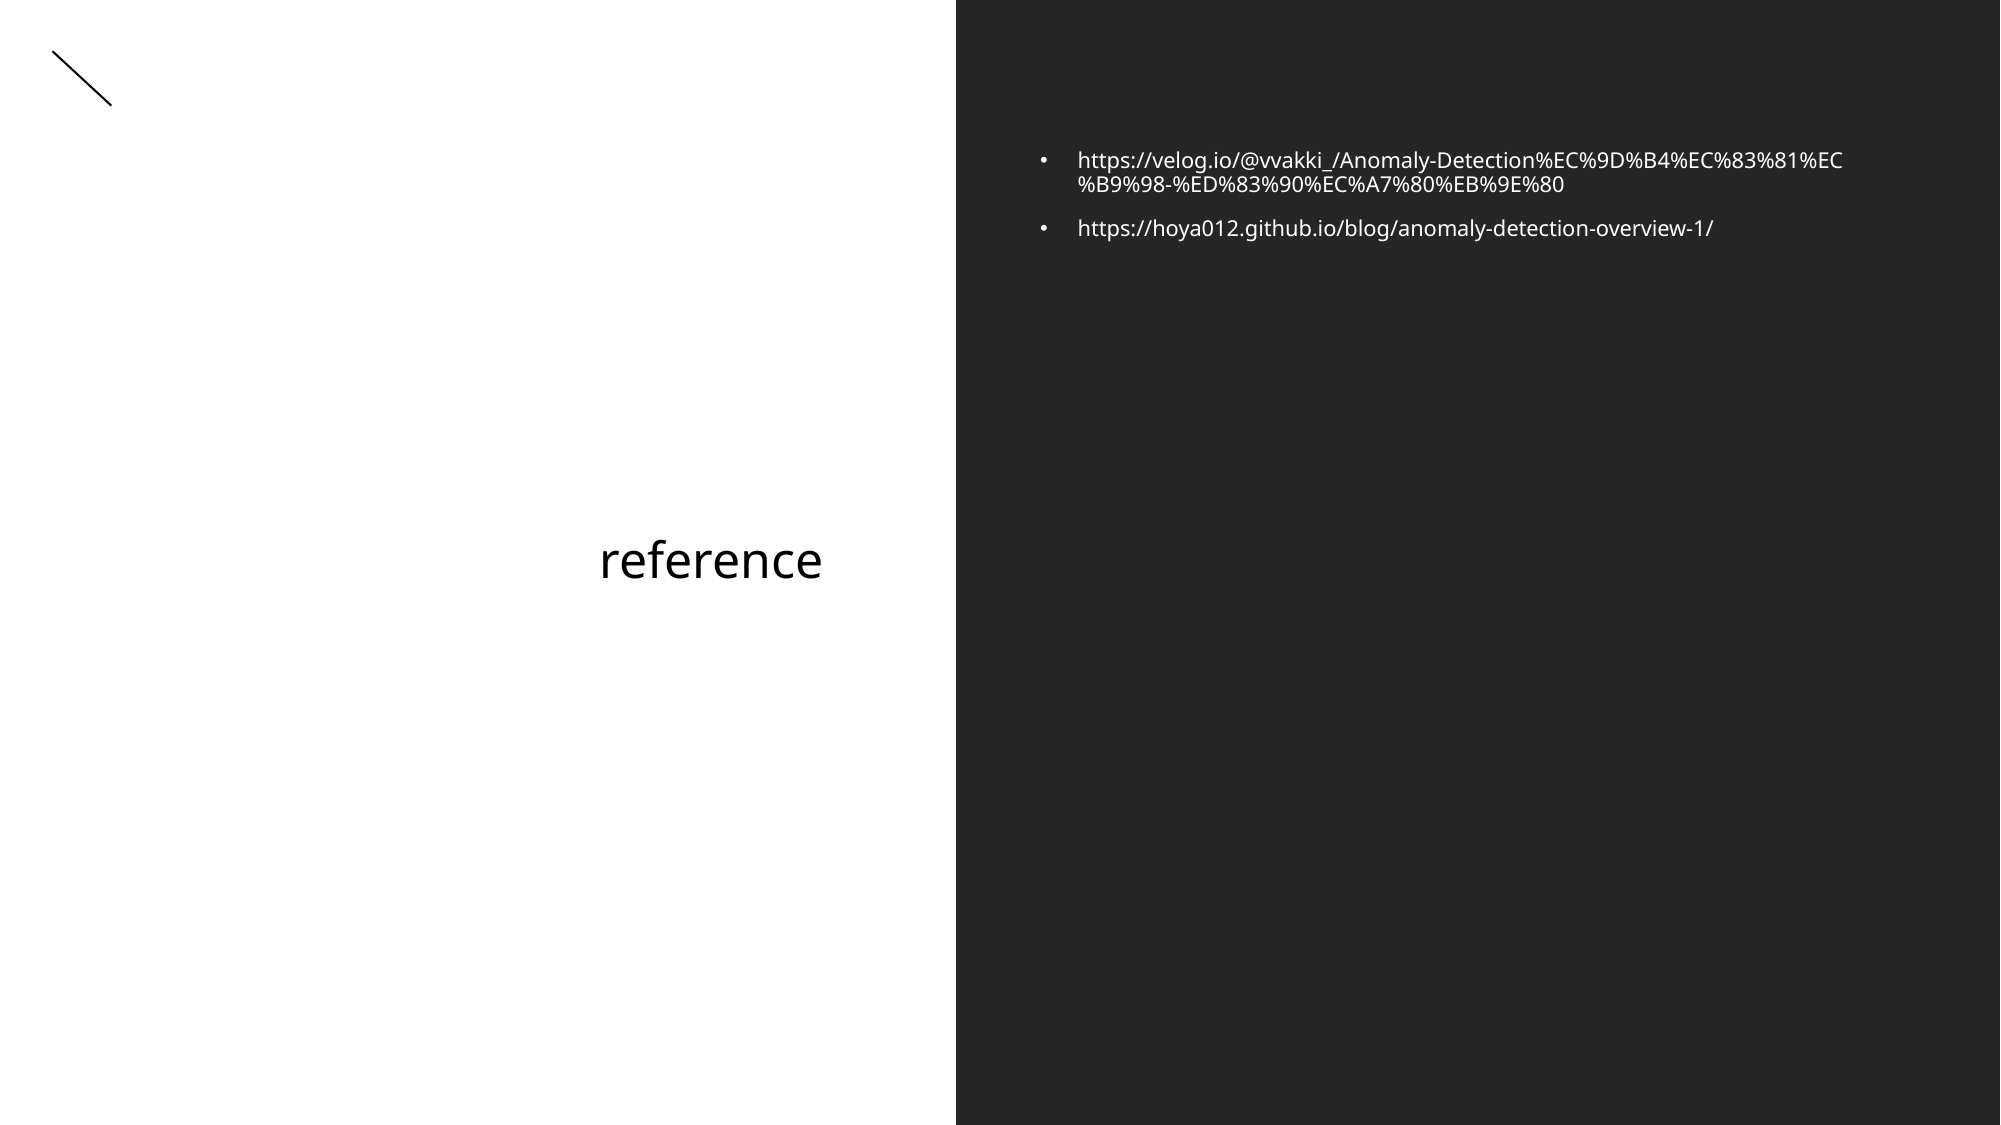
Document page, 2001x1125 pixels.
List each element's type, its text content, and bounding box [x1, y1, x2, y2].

title reference [165, 503, 840, 622]
list https://velog.io/@vvakki_/Anomaly-Detection%EC%9D%B4%EC%83%81%EC%B9%98-%ED%83%90%EC%A7%80%EB%9E%80 https://hoya012.github.io/blog/anomaly-detection-overview-1/ [1025, 51, 1899, 1047]
